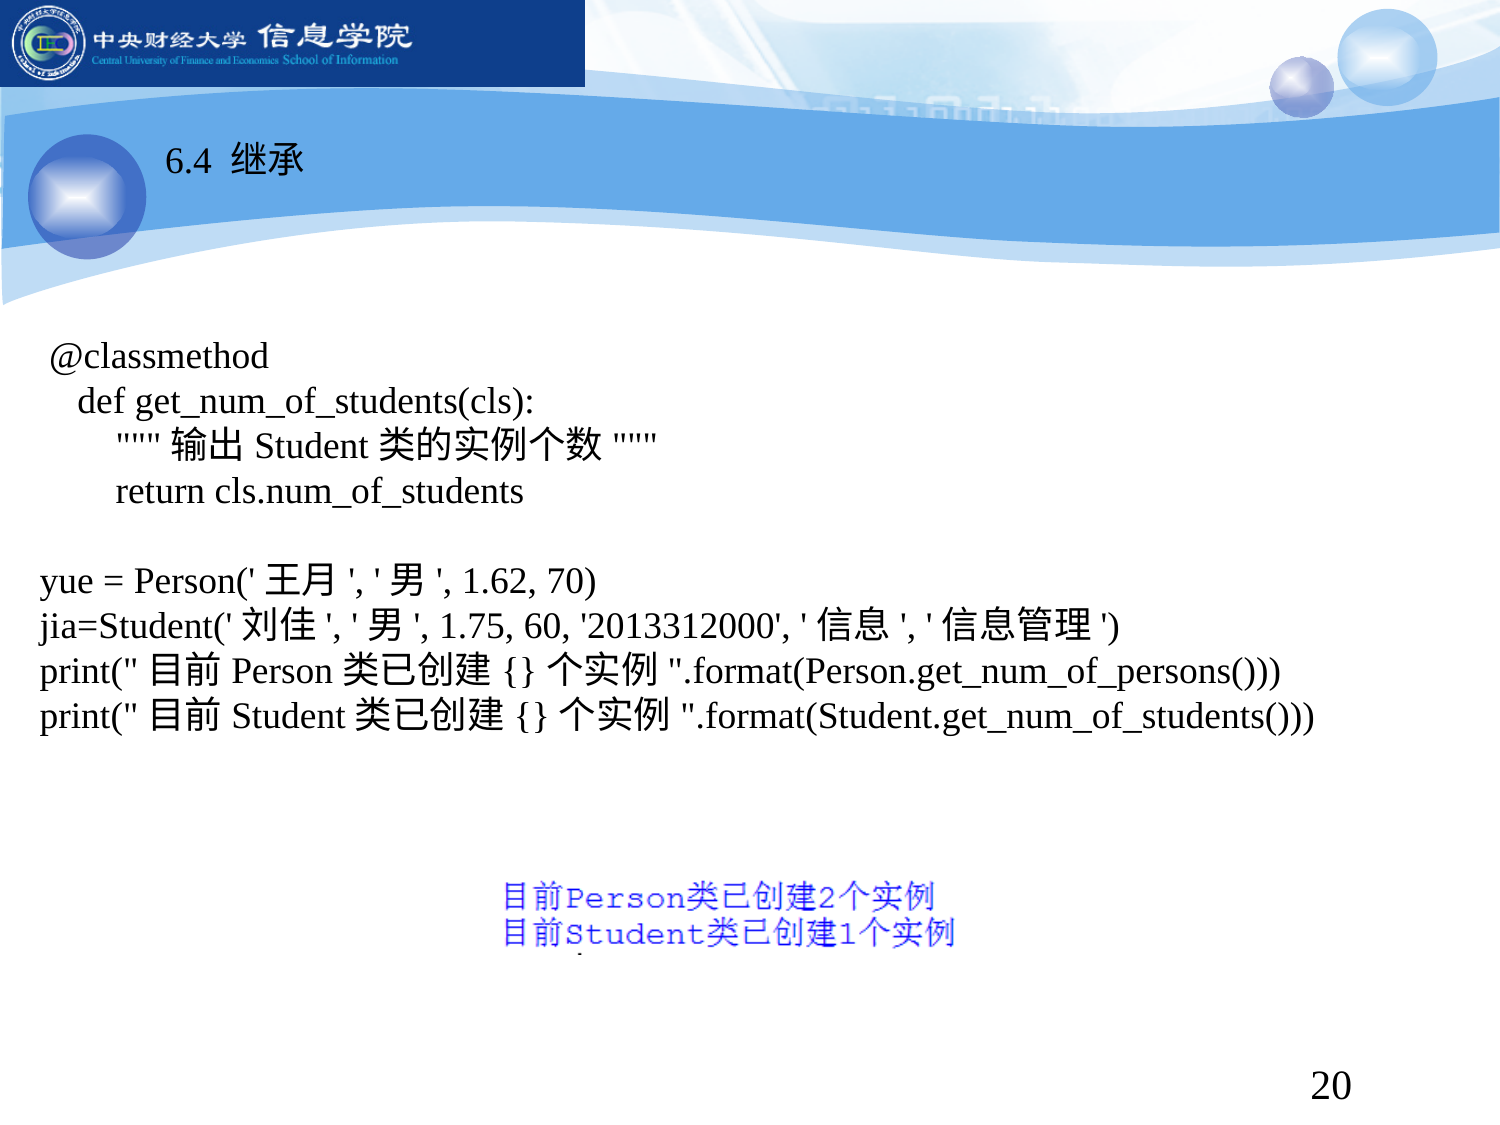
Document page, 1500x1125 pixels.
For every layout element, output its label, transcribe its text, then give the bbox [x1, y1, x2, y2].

picture [0, 0, 1500, 197]
picture [493, 878, 967, 956]
list @classmethod def get_num_of_students(cls): """输出Student类的实例个数""" return cls.num_of_students yue = Person('王月', '男', 1.62, 70) jia=Student('刘佳', '男', 1.75, 60, '2013312000', '信息', '信息管理') print("目前Person类已创建{}个实例".format(Person.get_num_of_persons())) print("目前Student类已创建{}个实例".format(Student.get_num_of_students())) [24, 323, 1455, 1048]
title 6.4 继承 [150, 112, 1363, 205]
